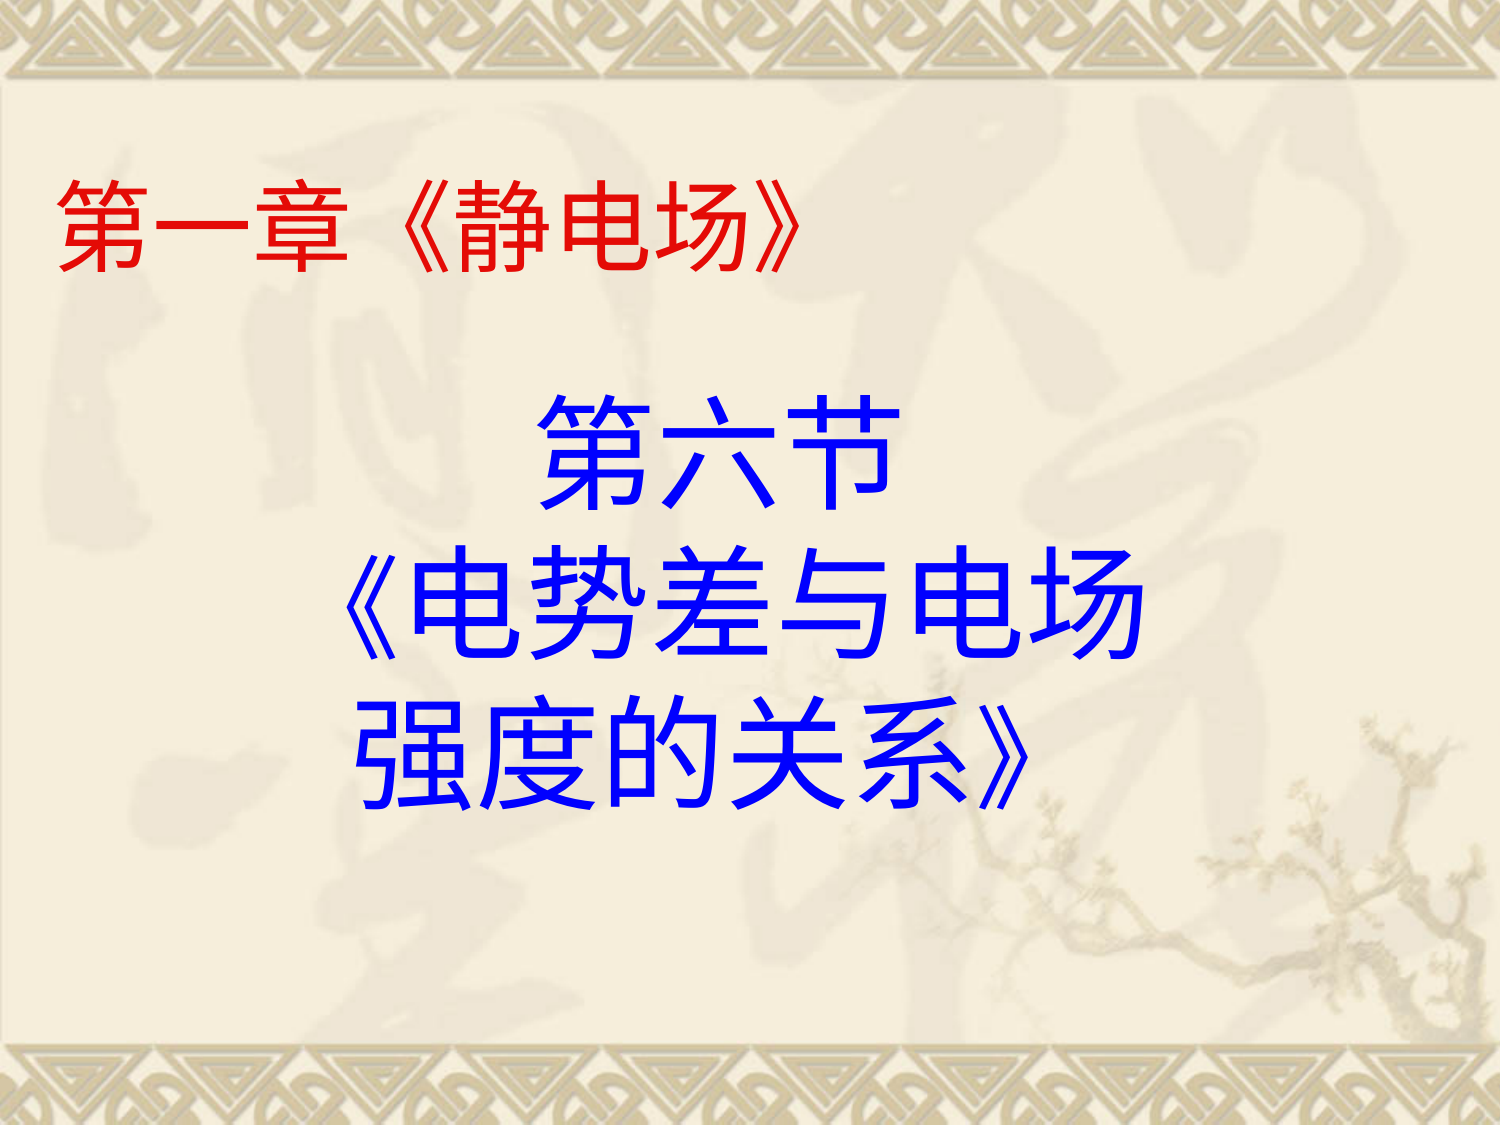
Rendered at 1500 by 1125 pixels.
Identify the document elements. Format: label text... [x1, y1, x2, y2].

picture [0, 0, 1500, 1125]
title 第一章《静电场》 [37, 149, 1388, 300]
text_box 第六节 《电势差与电场 强度的关系》 [24, 362, 1413, 838]
